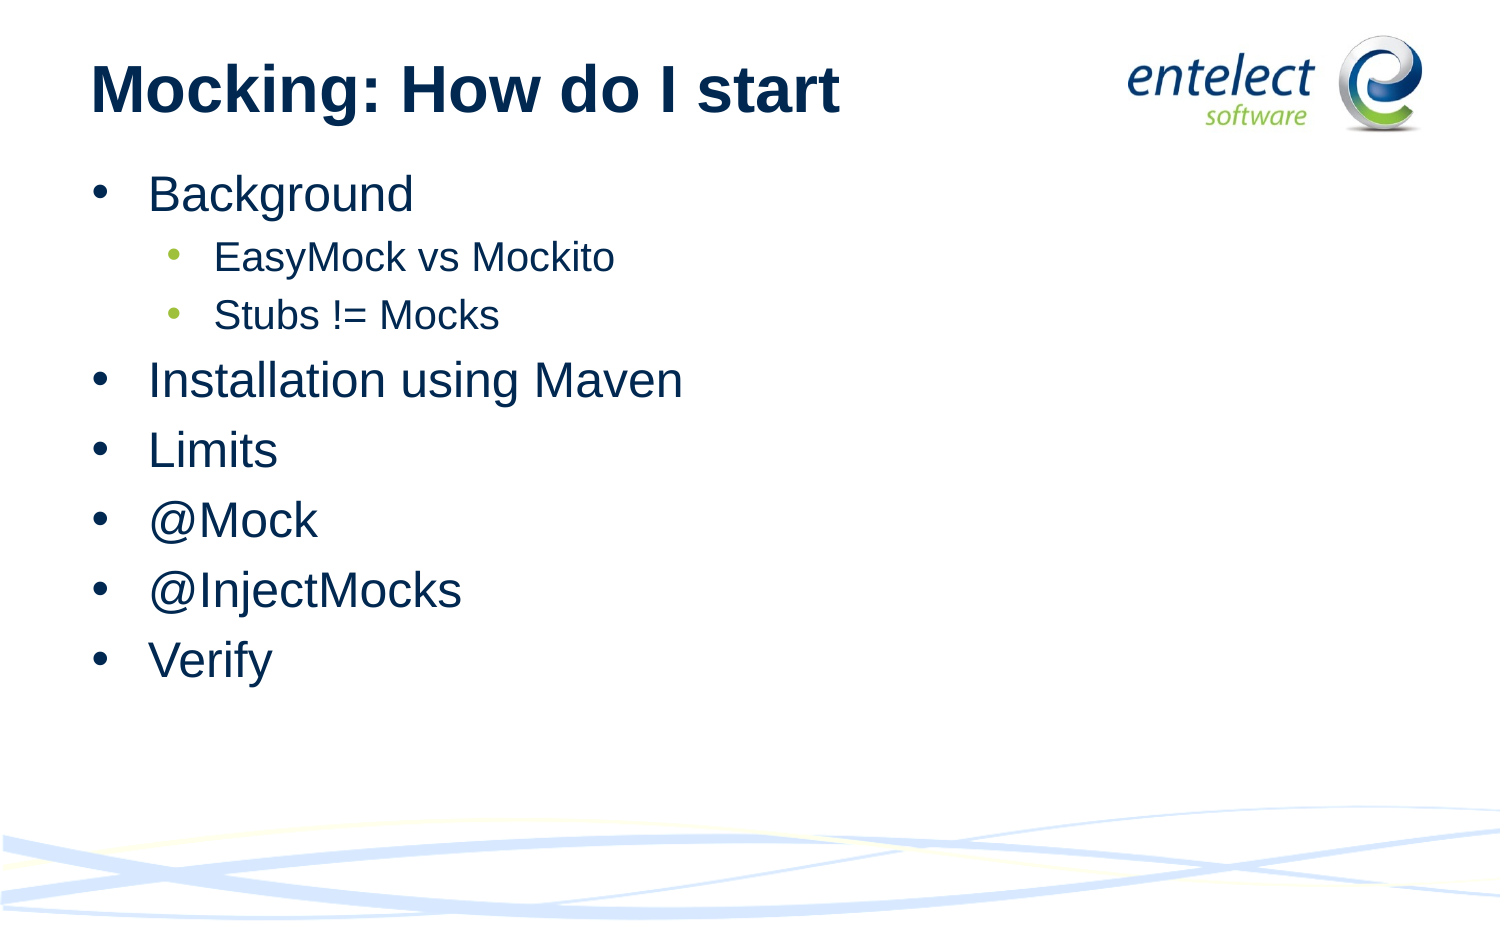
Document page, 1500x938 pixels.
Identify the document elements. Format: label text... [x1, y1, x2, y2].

picture [1128, 33, 1424, 37]
list Background EasyMock vs Mockito Stubs != Mocks Installation using Maven Limits @Mock @InjectMocks Verify [76, 153, 1427, 773]
title Mocking: How do I start [75, 37, 1425, 134]
